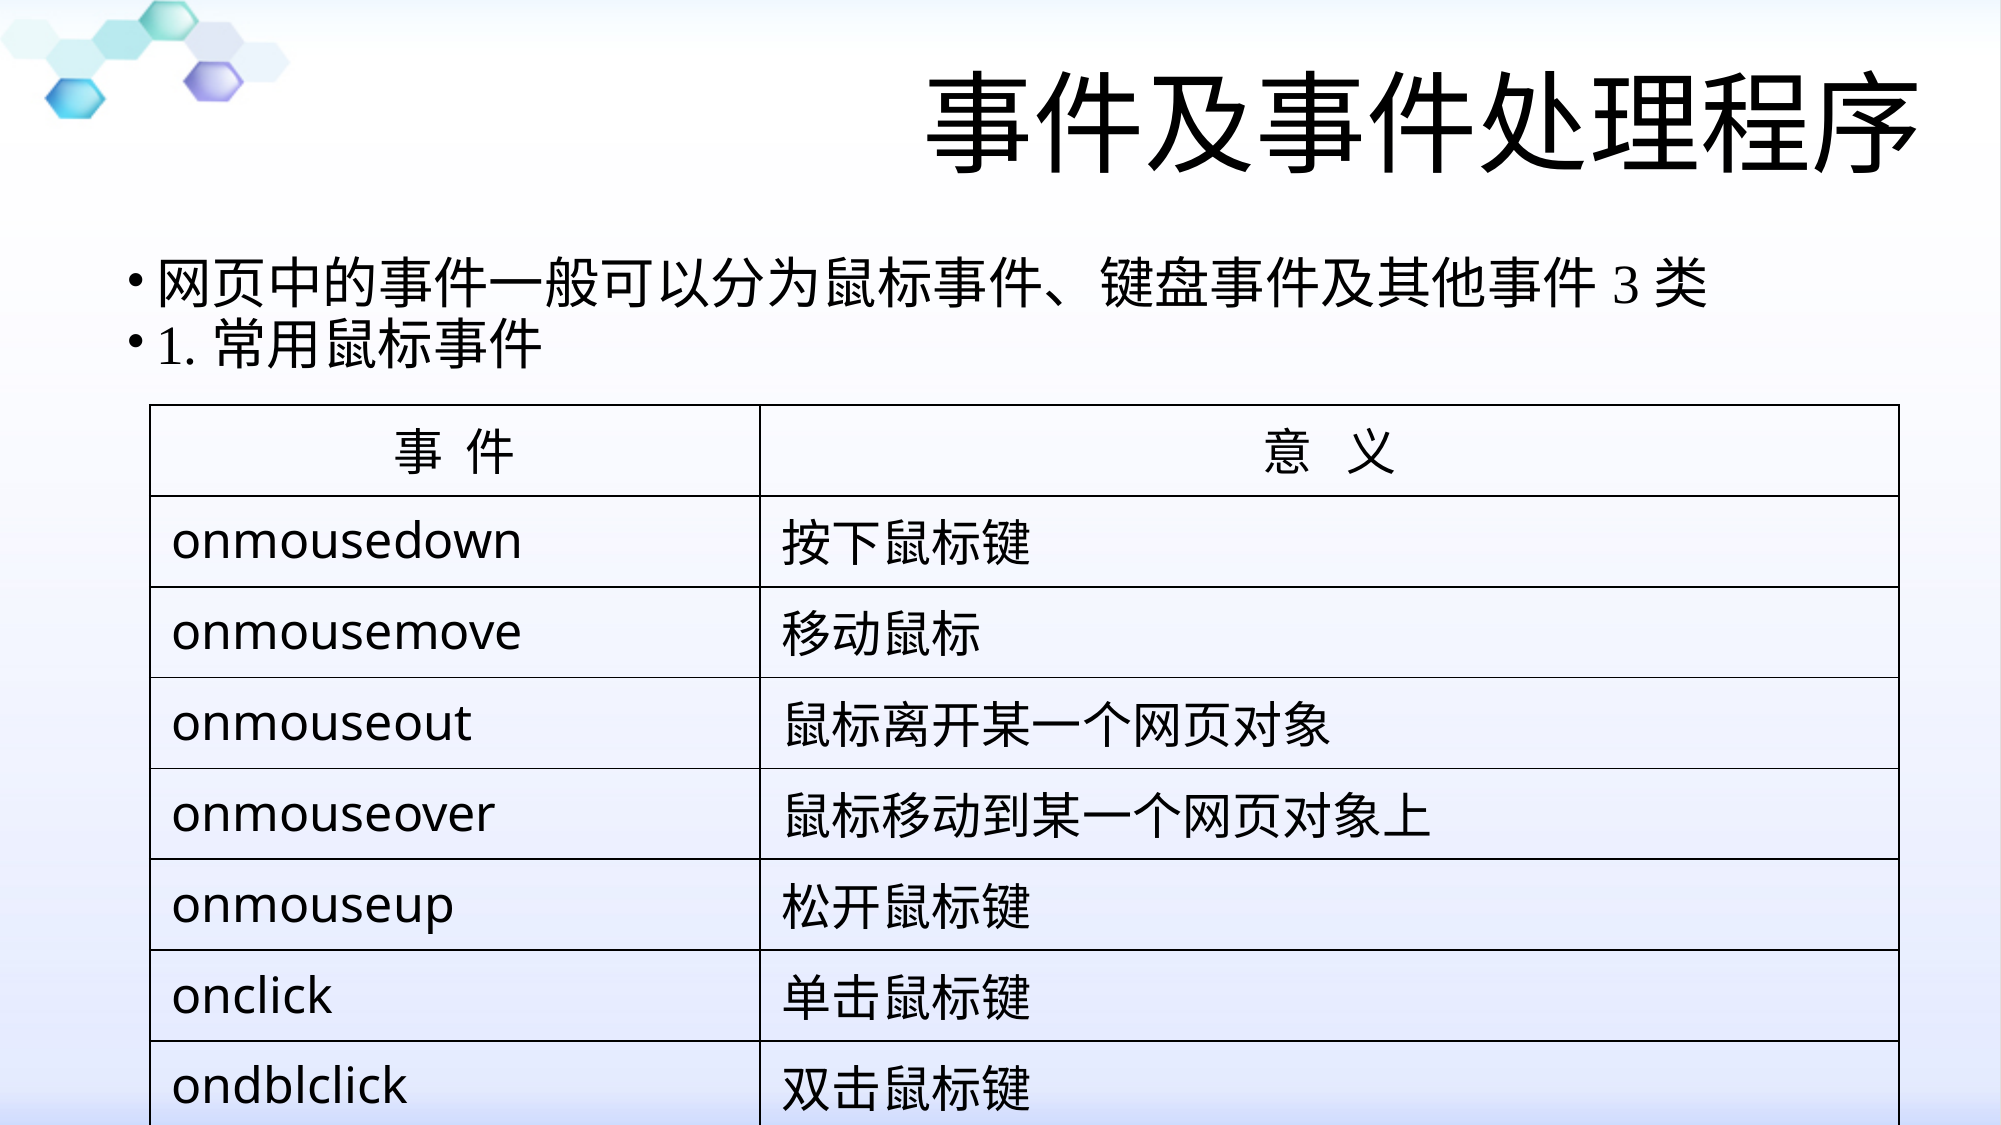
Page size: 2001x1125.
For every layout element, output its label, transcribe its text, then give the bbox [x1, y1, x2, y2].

table_cell onmousedown [151, 497, 759, 586]
table_cell onclick [151, 951, 759, 1040]
table_header 意 义 [761, 406, 1898, 495]
table_cell onmouseout [151, 678, 759, 768]
list 网页中的事件一般可以分为鼠标事件、键盘事件及其他事件3类 1.常用鼠标事件 [99, 262, 1930, 1006]
table_cell 移动鼠标 [761, 588, 1898, 677]
title 事件及事件处理程序 [557, 26, 1958, 215]
picture [0, 0, 2001, 1125]
table_cell onmouseover [151, 769, 759, 858]
table_cell onmouseup [151, 860, 759, 949]
table_cell 按下鼠标键 [761, 497, 1898, 586]
table_cell 鼠标离开某一个网页对象 [761, 678, 1898, 768]
table_cell 双击鼠标键 [761, 1042, 1898, 1125]
table_cell 单击鼠标键 [761, 951, 1898, 1040]
table_cell onmousemove [151, 588, 759, 677]
table_header 事 件 [151, 406, 759, 495]
table_cell 鼠标移动到某一个网页对象上 [761, 769, 1898, 858]
table_cell 松开鼠标键 [761, 860, 1898, 949]
table_cell ondblclick [151, 1042, 759, 1125]
